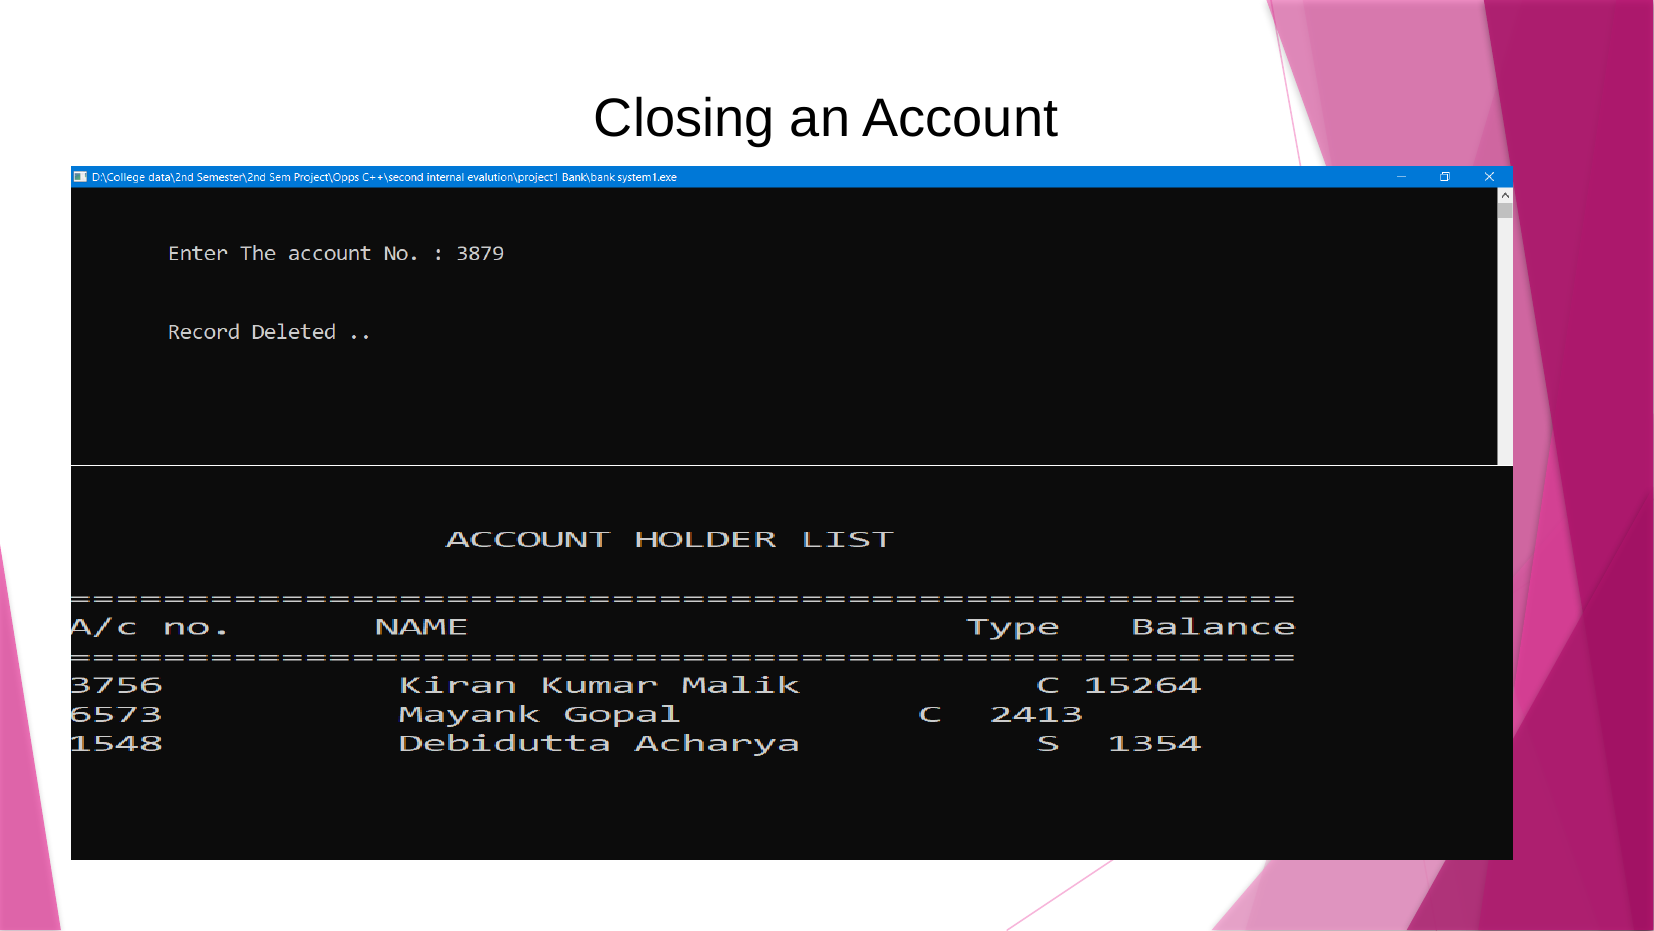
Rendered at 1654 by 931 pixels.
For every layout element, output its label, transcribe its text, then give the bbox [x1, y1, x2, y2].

picture [70, 166, 1513, 861]
text_box Closing an Account [82, 36, 1571, 193]
